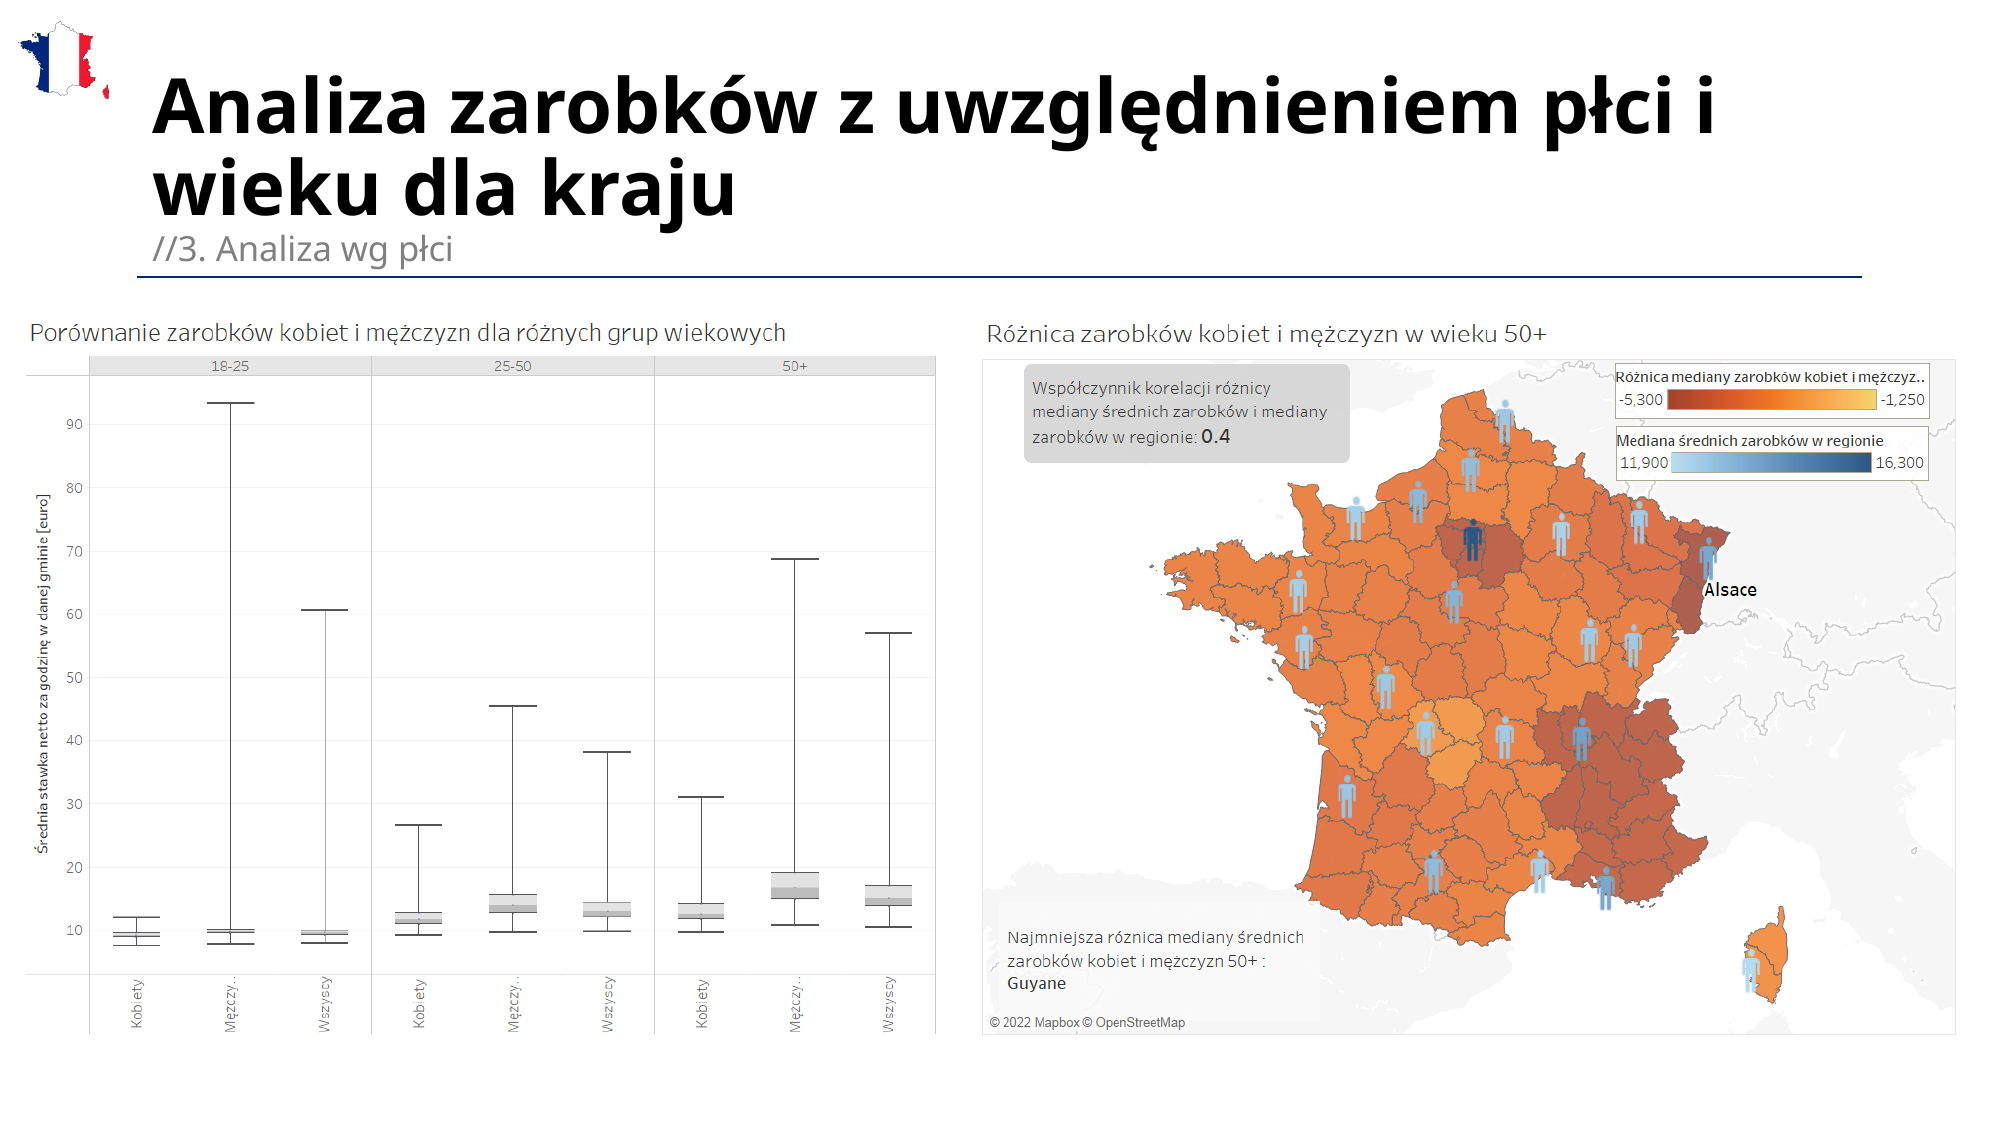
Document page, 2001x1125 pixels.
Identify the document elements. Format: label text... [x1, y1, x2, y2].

picture [14, 298, 948, 1046]
title Analiza zarobków z uwzględnieniem płci i wieku dla kraju //3. Analiza wg płci [137, 59, 1863, 278]
picture [18, 21, 109, 99]
picture [970, 298, 1967, 1046]
